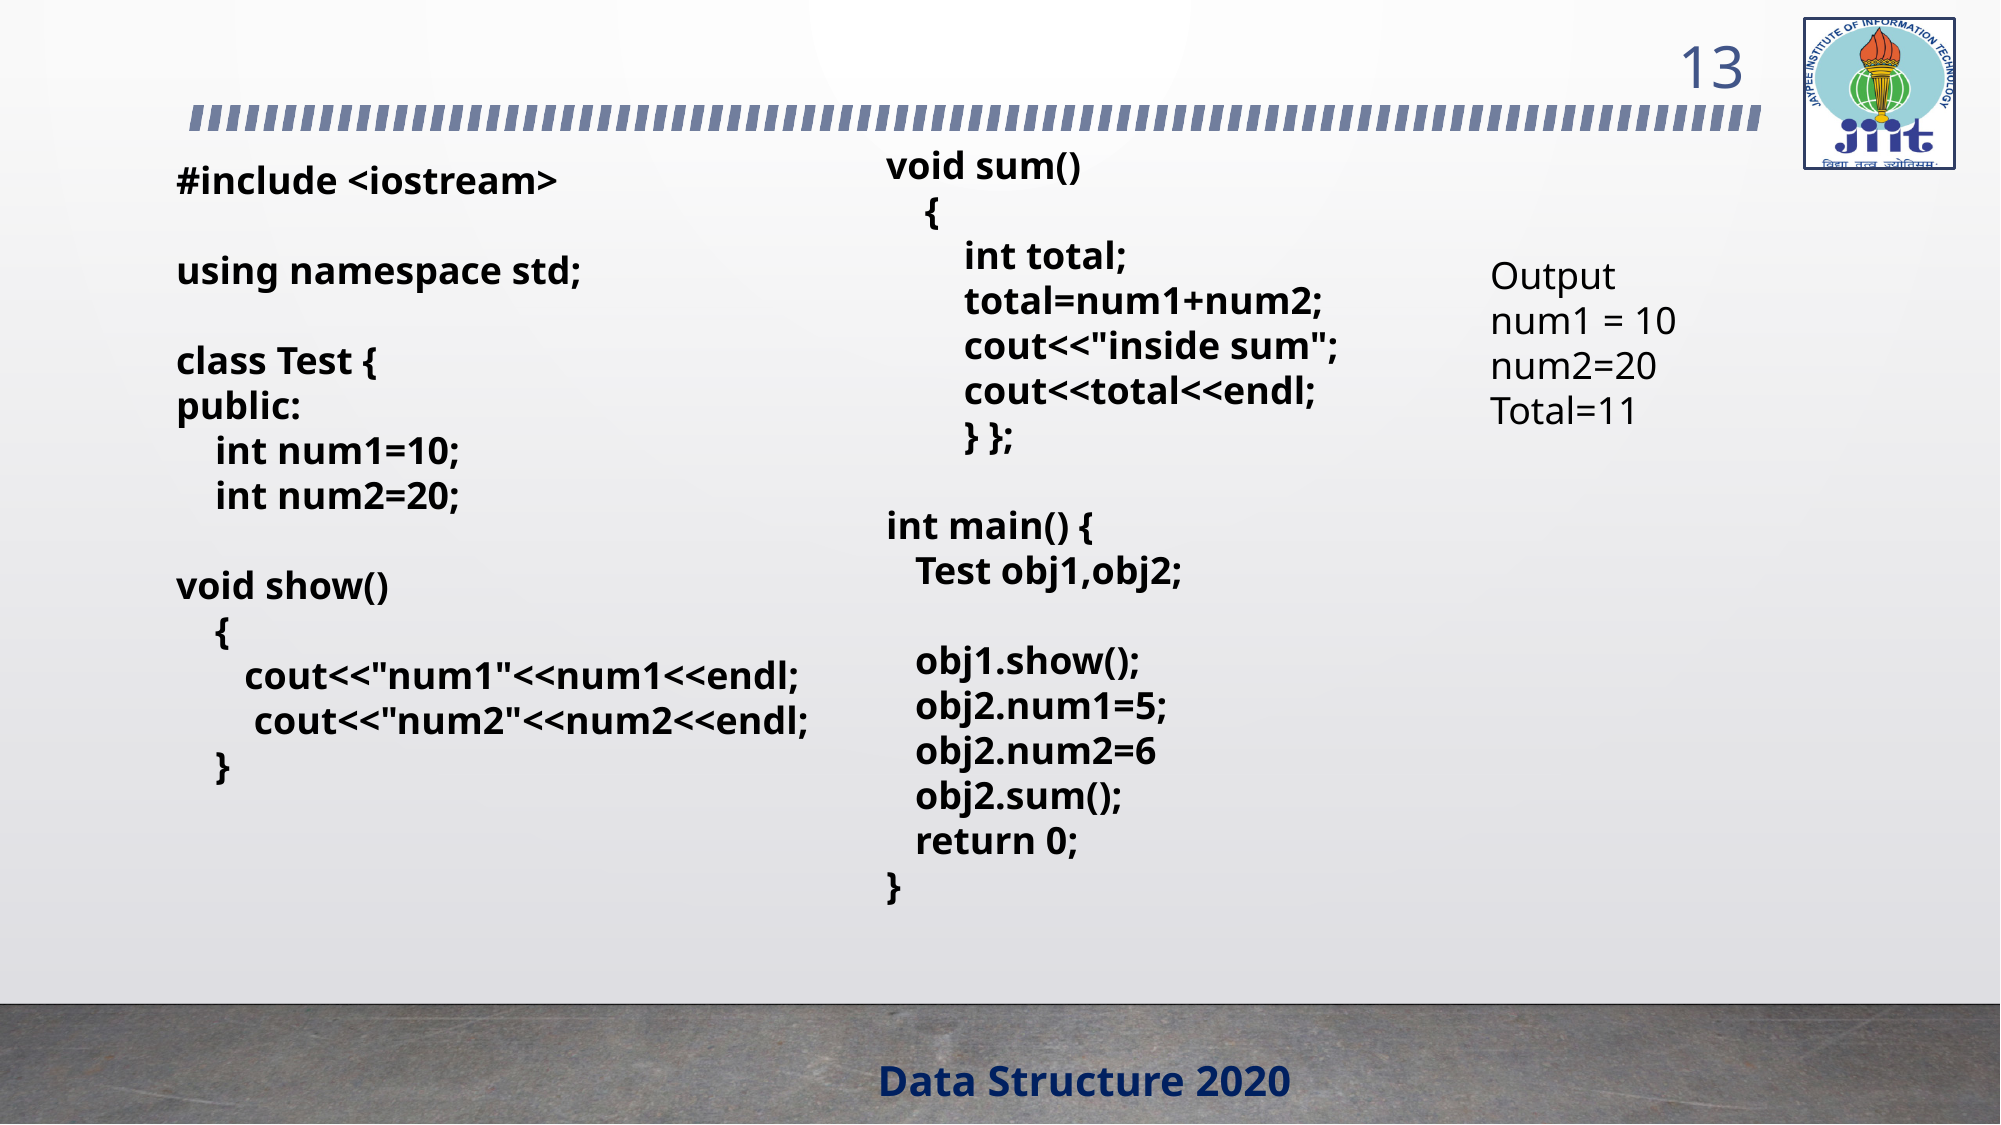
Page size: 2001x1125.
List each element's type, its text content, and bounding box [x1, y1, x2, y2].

slide_number 13 [1626, 22, 1760, 106]
text_box void sum() { int total; total=num1+num2; cout<<"inside sum"; cout<<total<<endl; } }; int main() { Test obj1,obj2; obj1.show(); obj2.num1=5; obj2.num2=6 obj2.sum(); return 0; } [871, 134, 1371, 960]
picture [0, 1004, 2000, 1124]
picture [1806, 20, 1953, 167]
text_box #include <iostream> using namespace std; class Test { public: int num1=10; int num2=20; void show() { cout<<"num1"<<num1<<endl; cout<<"num2"<<num2<<endl; } [161, 149, 824, 930]
text_box Output num1 = 10 num2=20 Total=11 [1475, 244, 1693, 484]
